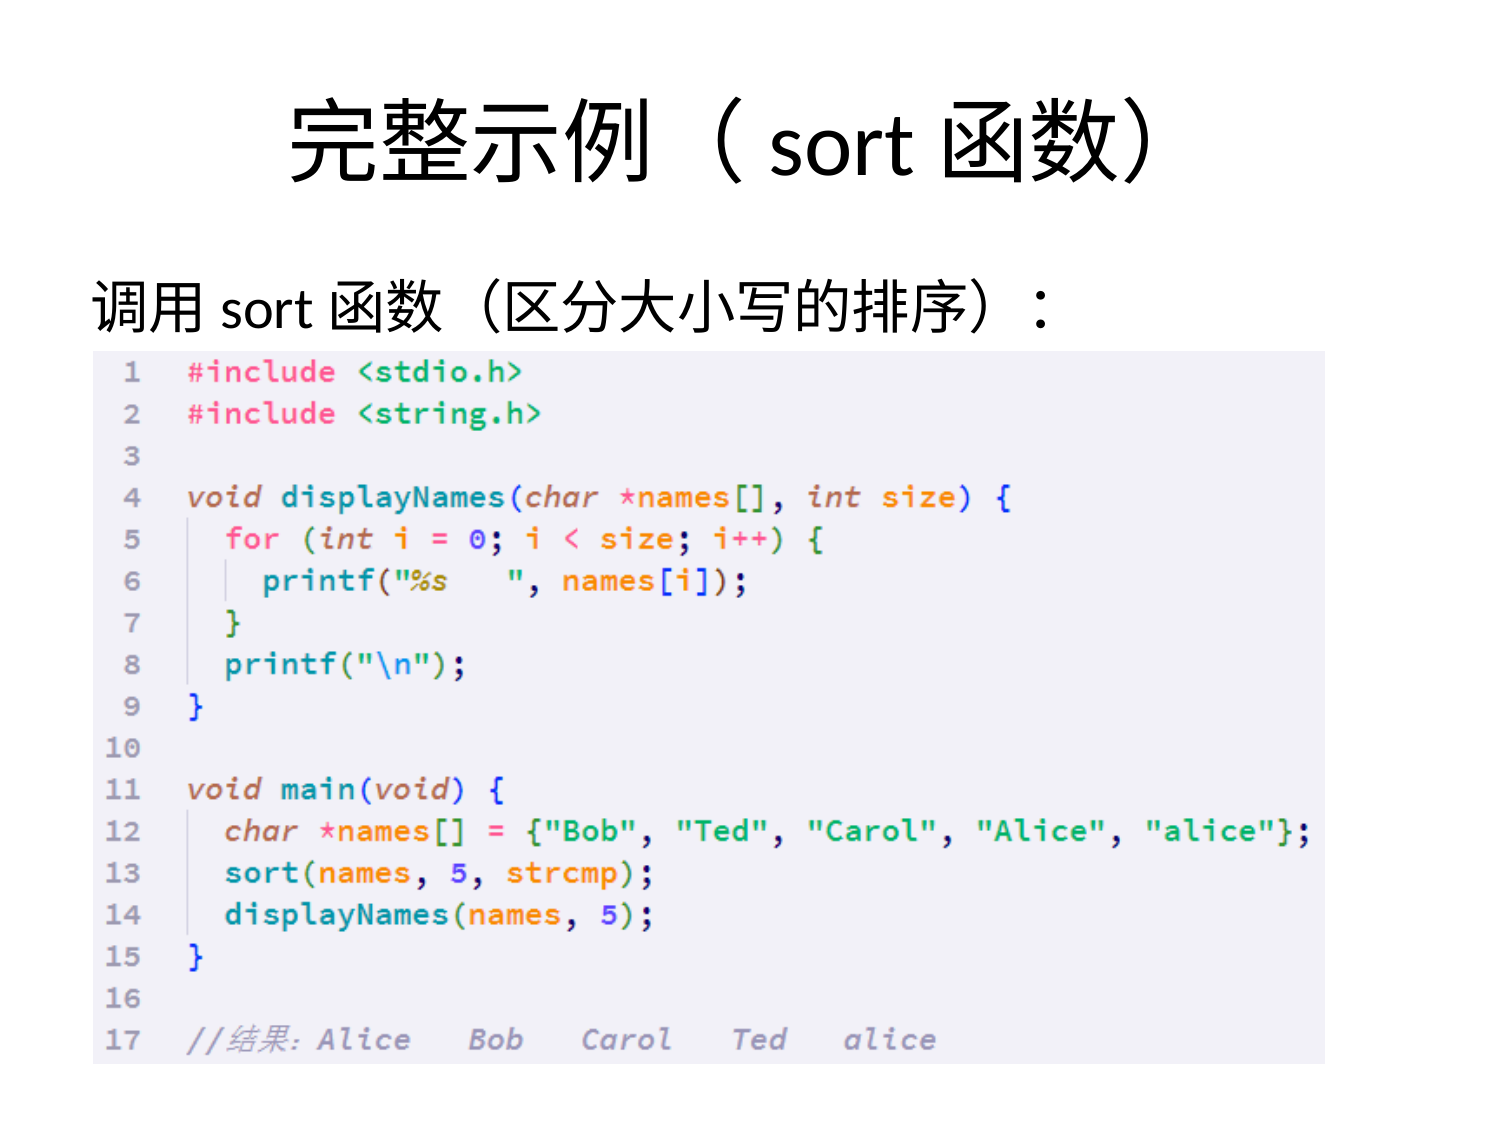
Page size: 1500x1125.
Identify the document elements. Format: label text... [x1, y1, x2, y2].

picture [93, 351, 1325, 1064]
list 调用sort函数（区分大小写的排序）： [75, 262, 1425, 1005]
title 完整示例（sort函数） [75, 45, 1425, 233]
